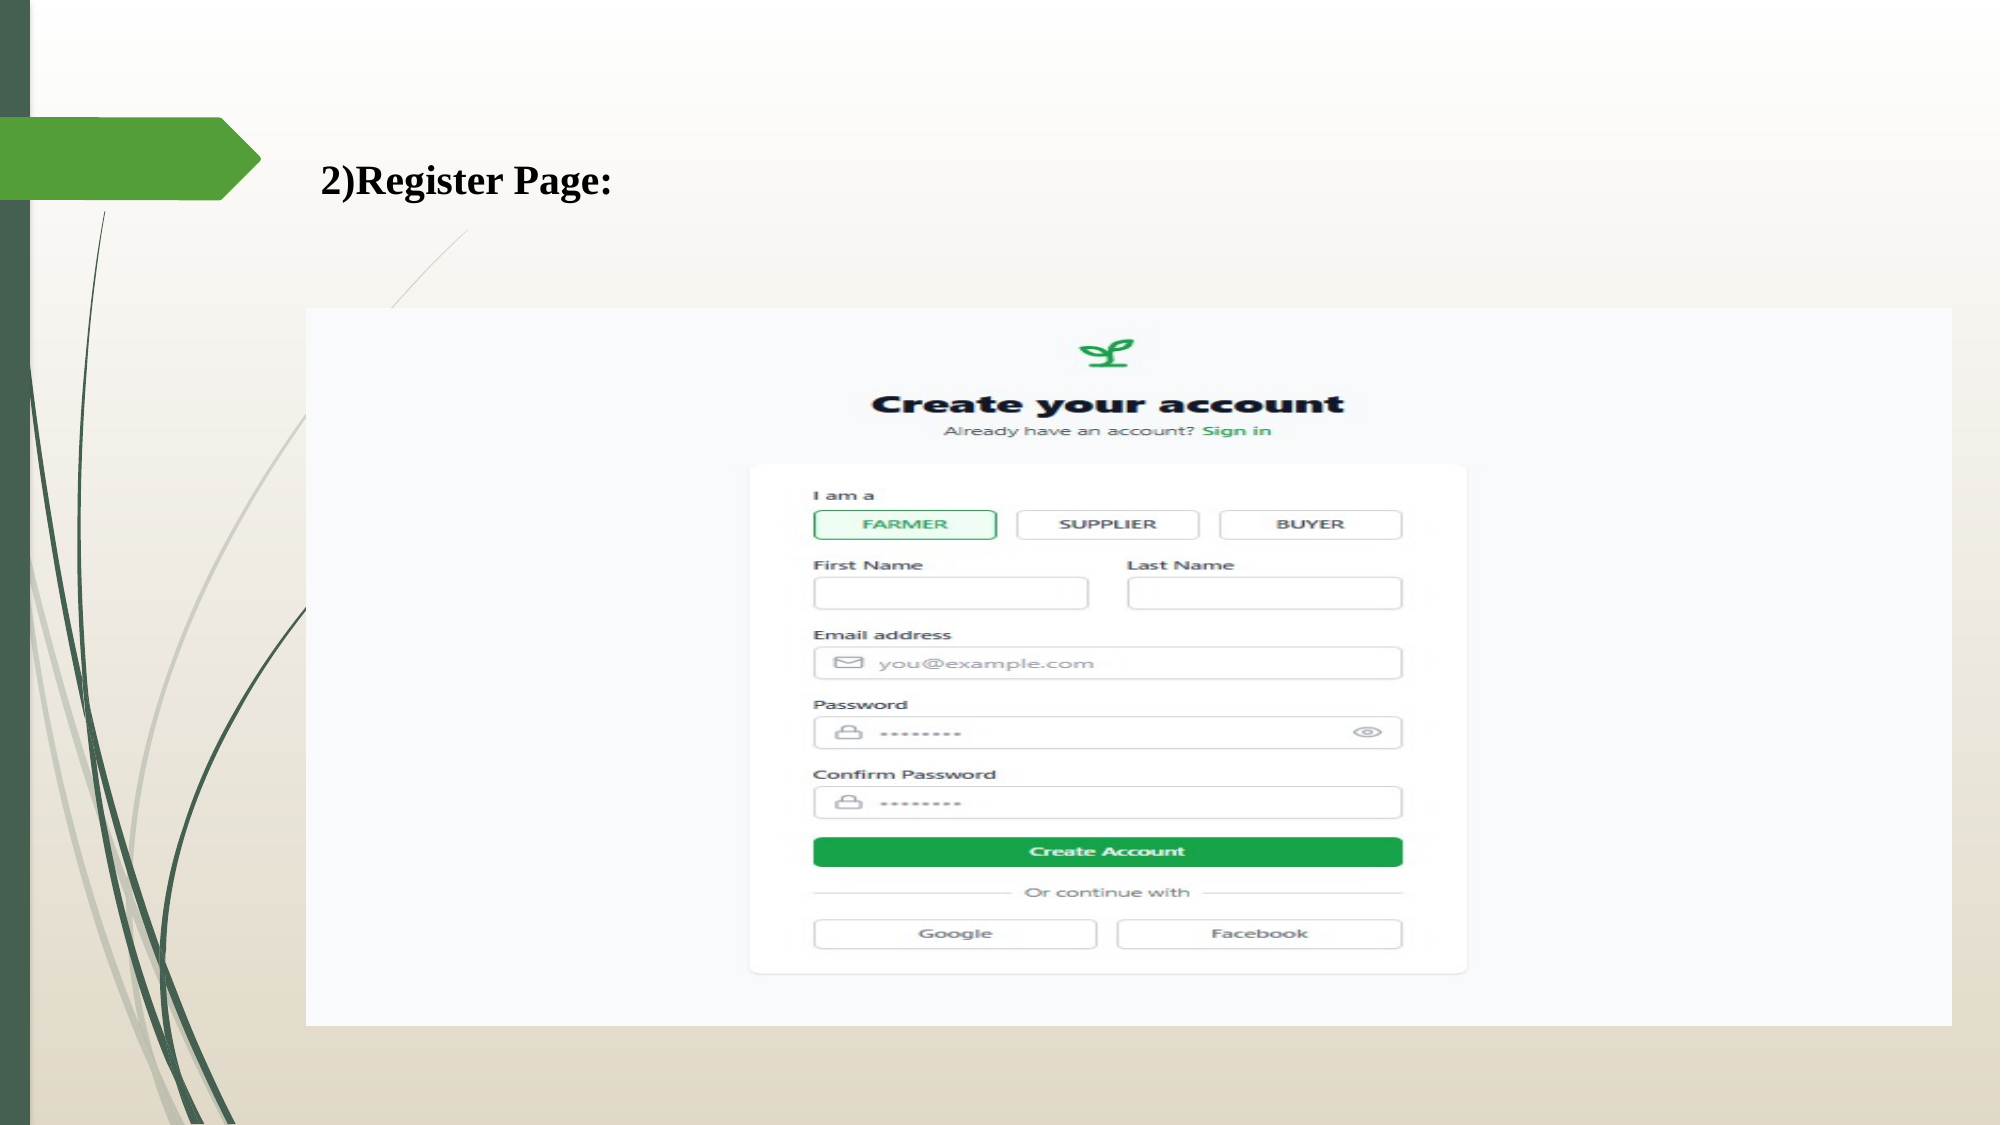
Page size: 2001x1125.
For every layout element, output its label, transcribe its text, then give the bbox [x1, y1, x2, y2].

picture [305, 308, 1952, 1027]
text_box 2)Register Page: [0, 120, 968, 210]
